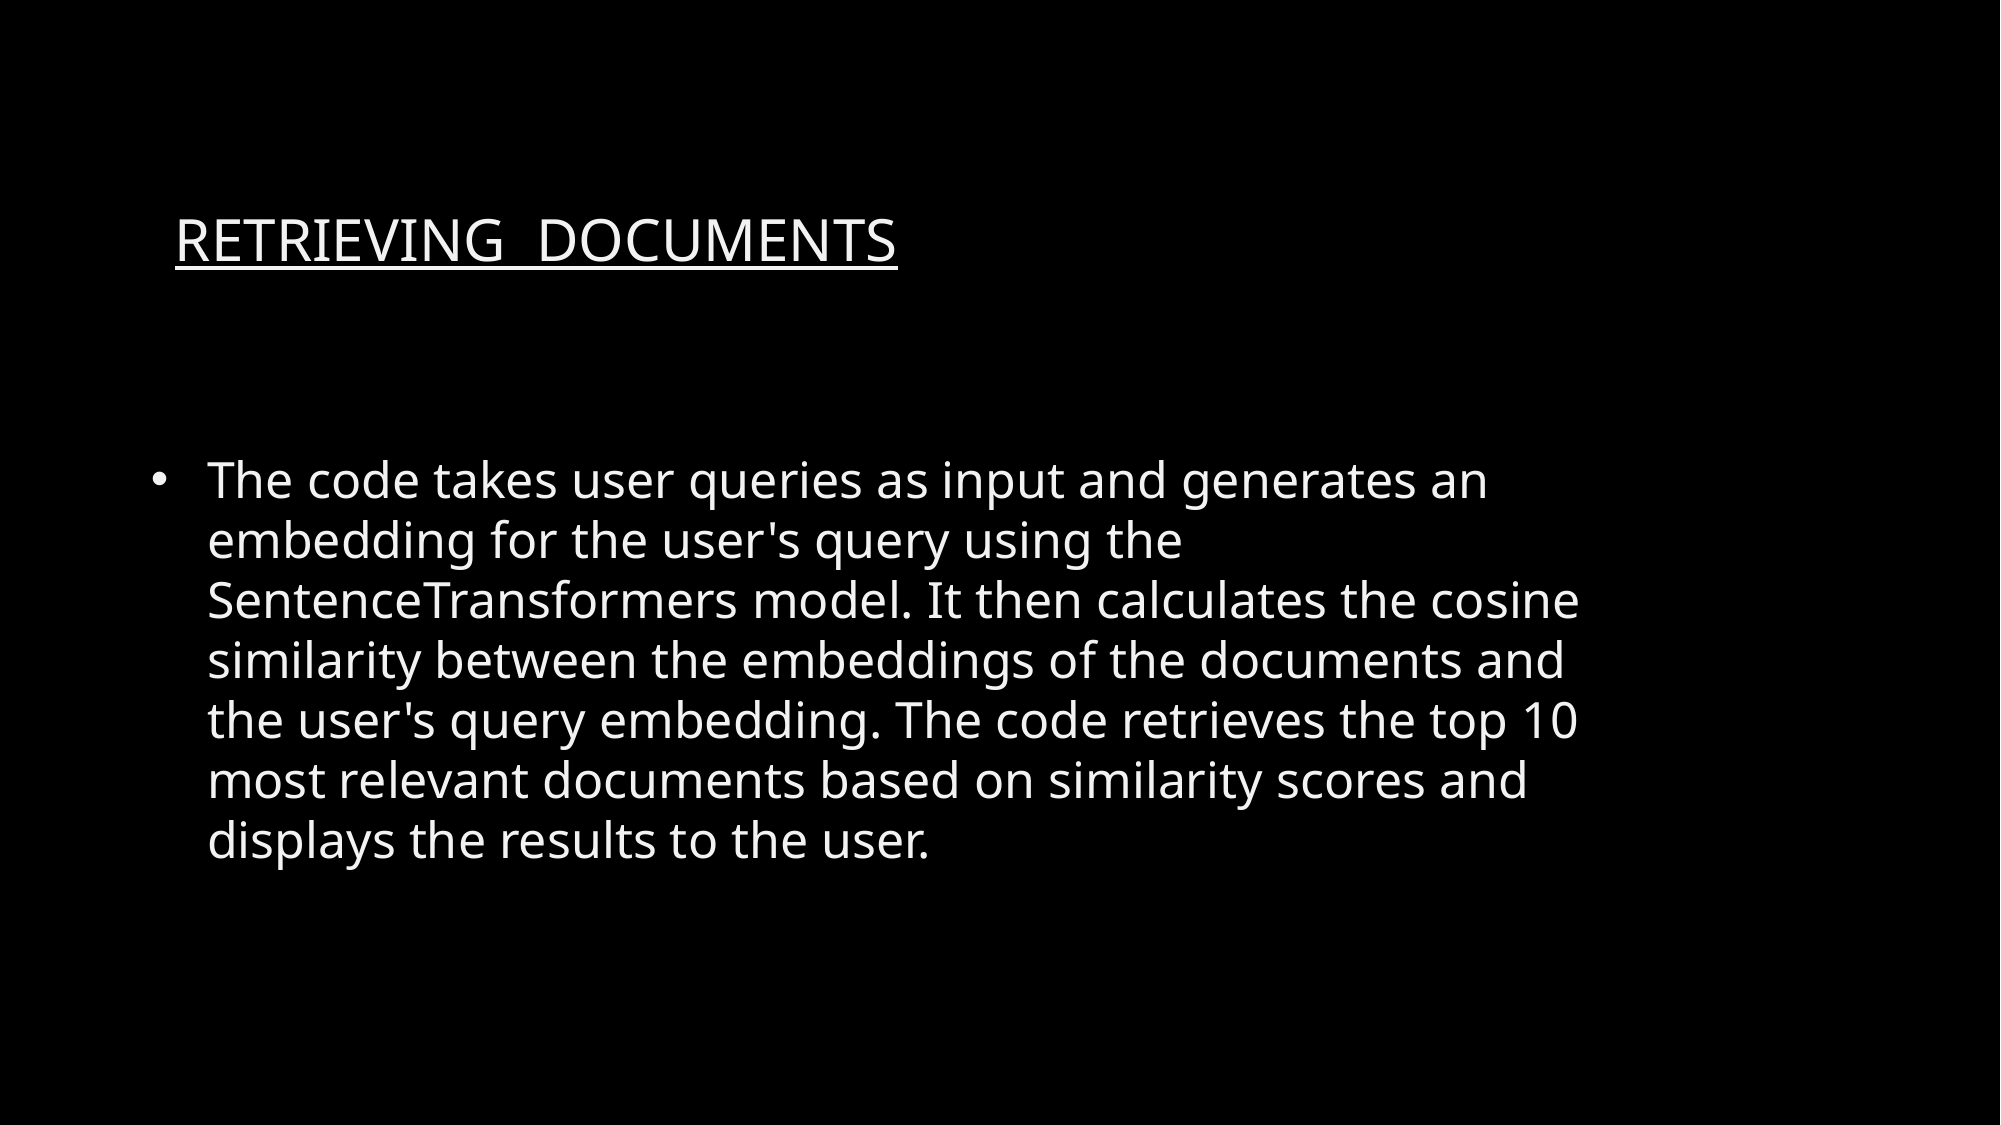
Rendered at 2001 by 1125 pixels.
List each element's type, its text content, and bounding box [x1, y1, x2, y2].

text_box The code takes user queries as input and generates an embedding for the user's query using the SentenceTransformers model. It then calculates the cosine similarity between the embeddings of the documents and the user's query embedding. The code retrieves the top 10 most relevant documents based on similarity scores and displays the results to the user. [136, 441, 1640, 876]
text_box RETRIEVING DOCUMENTS [159, 195, 1161, 281]
